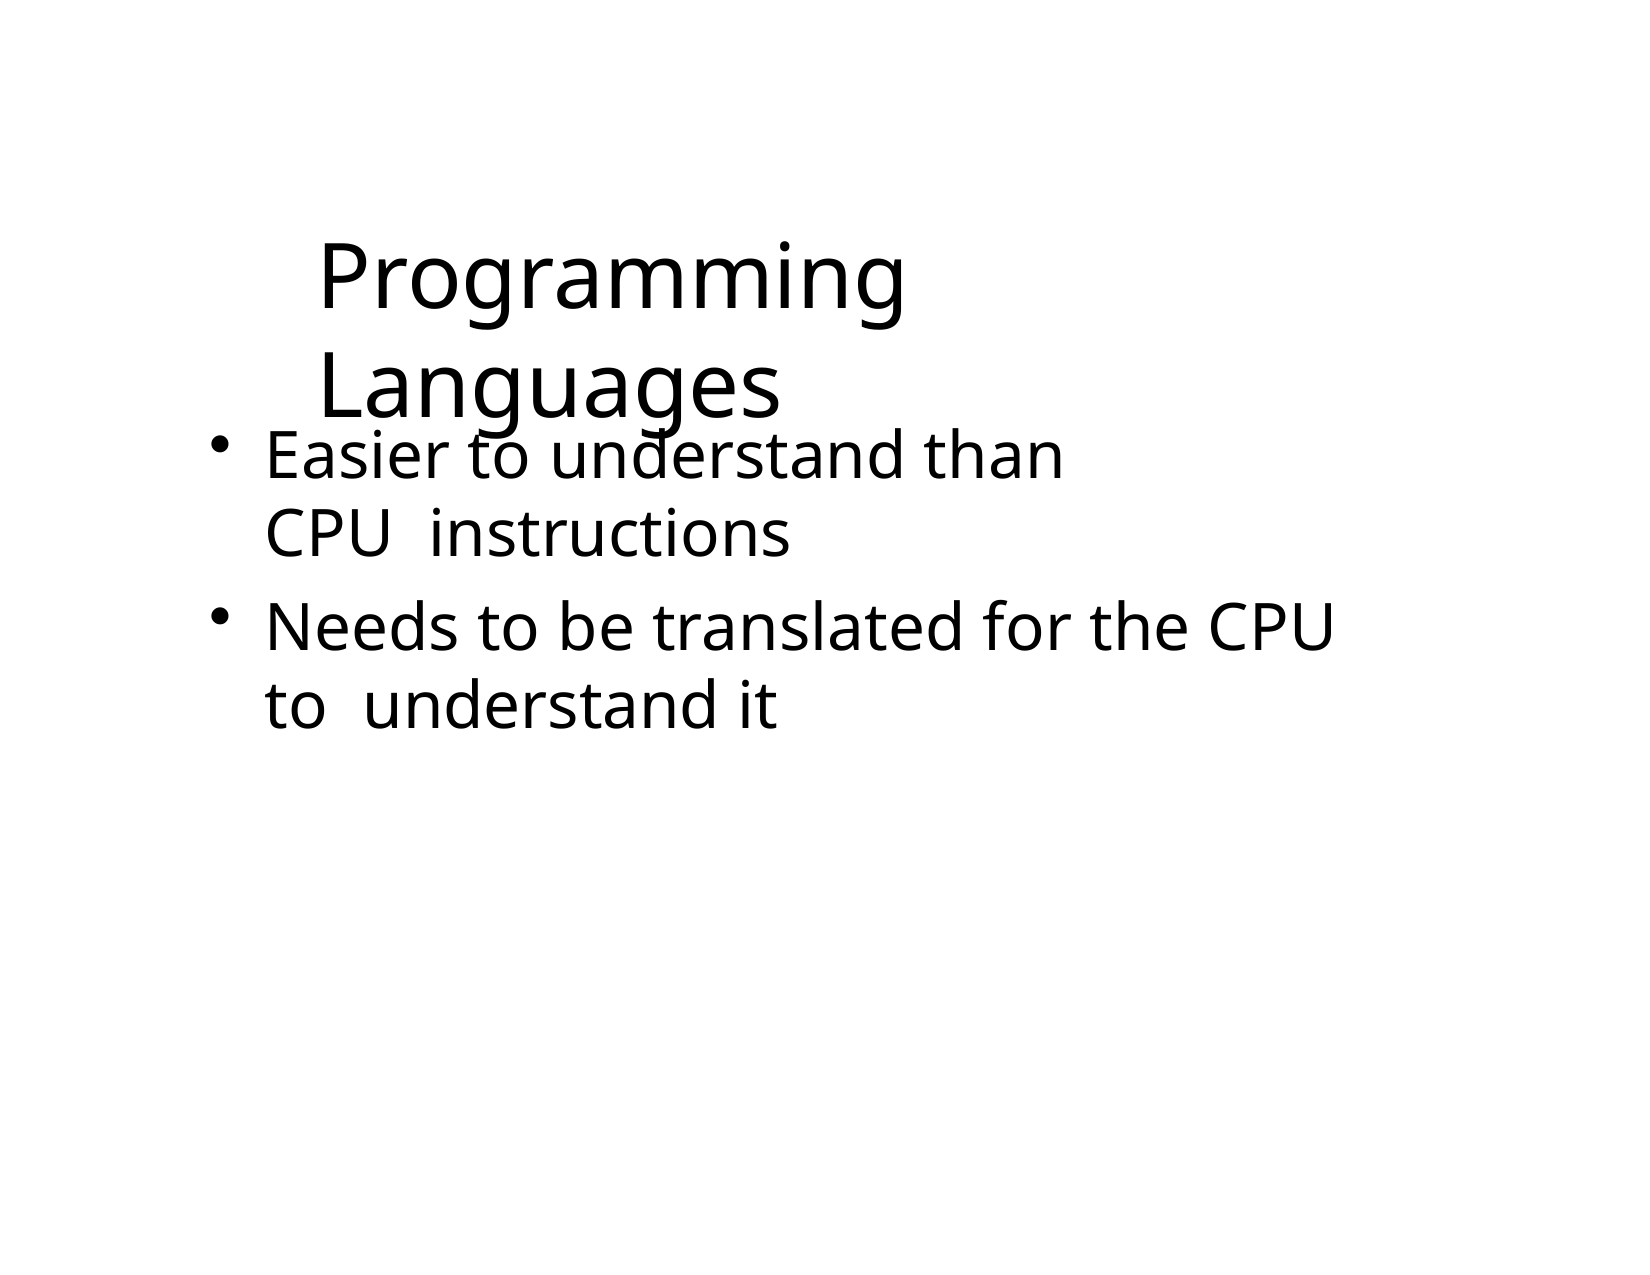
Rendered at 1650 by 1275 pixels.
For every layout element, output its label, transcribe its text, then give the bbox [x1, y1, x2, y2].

title Programming Languages [314, 216, 1337, 407]
text_box Easier to understand than CPU instructions Needs to be translated for the CPU to understand it [207, 407, 1367, 743]
